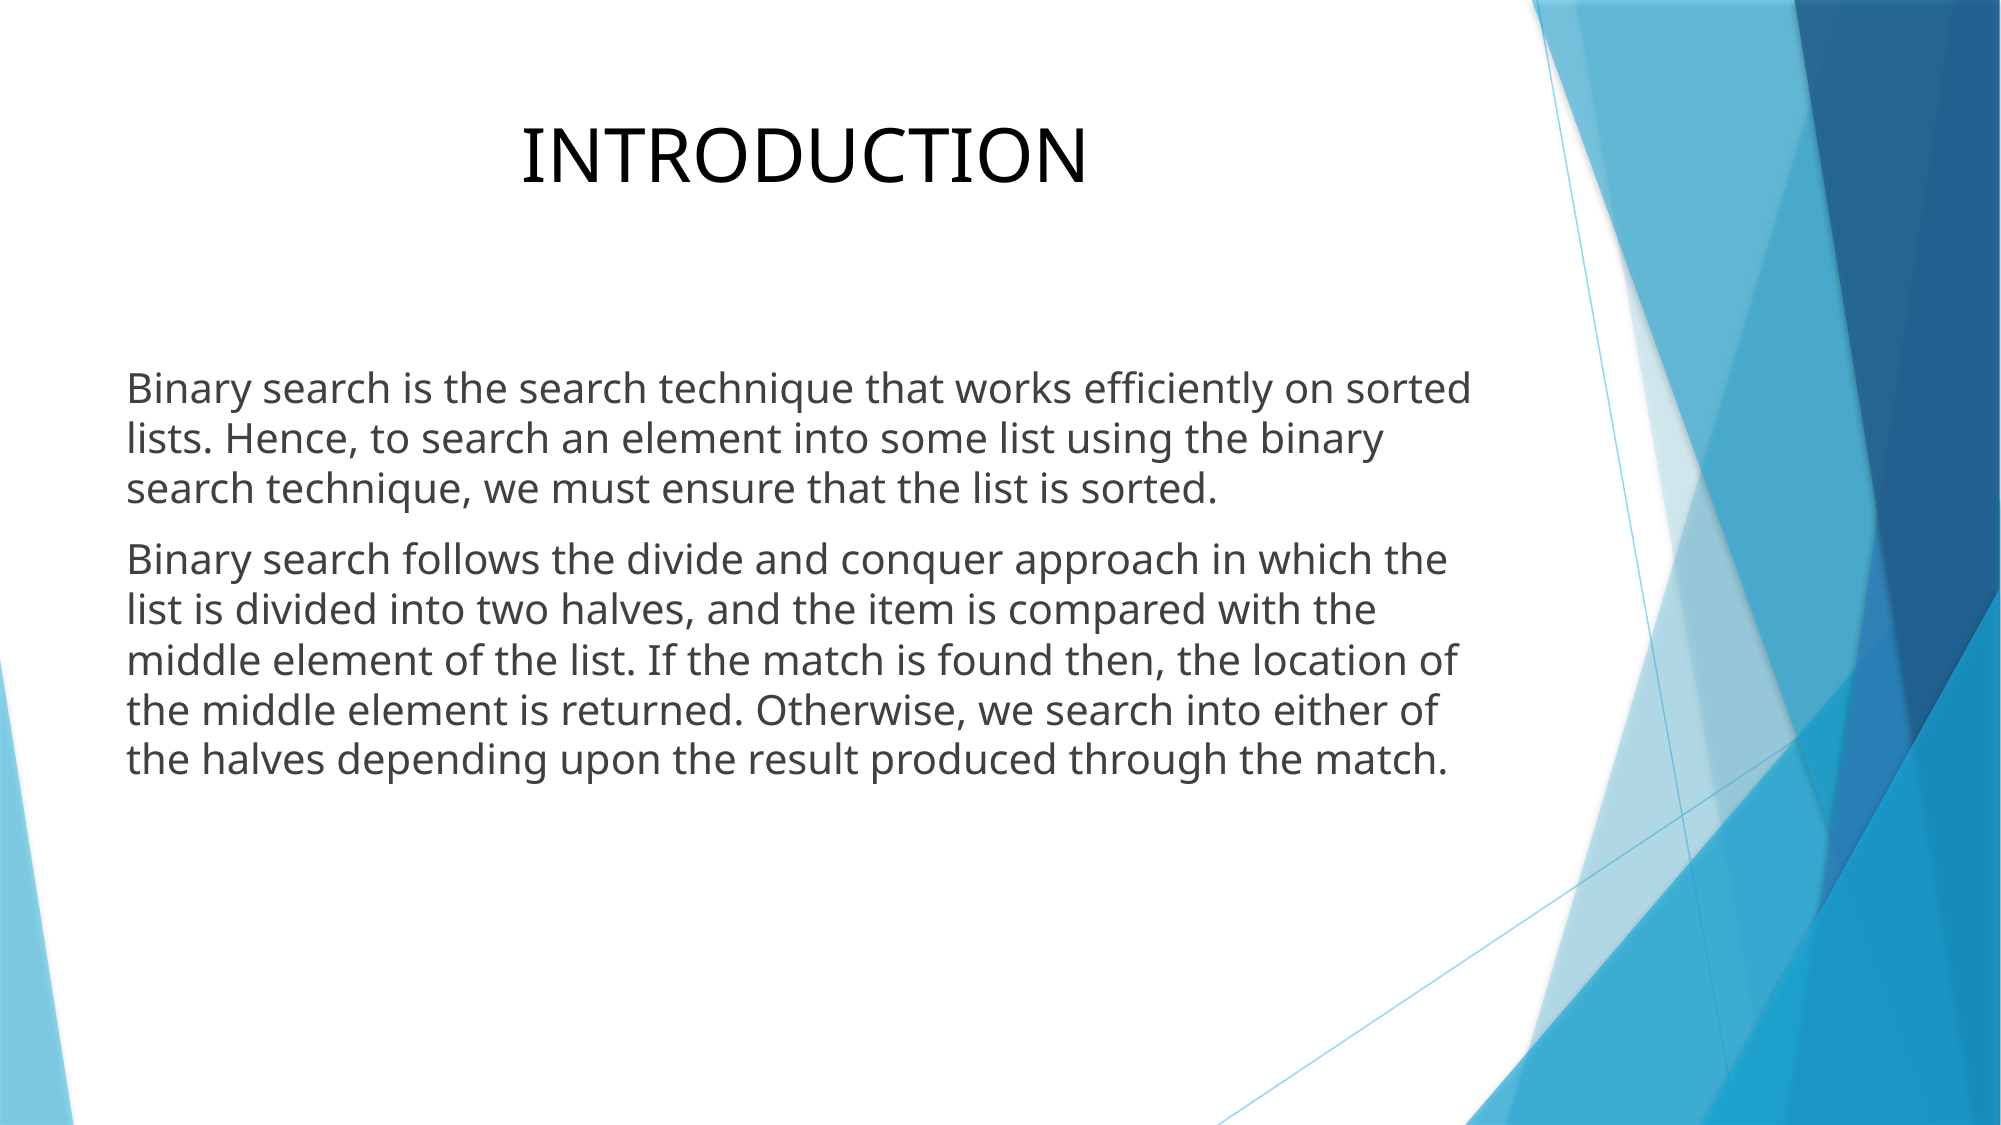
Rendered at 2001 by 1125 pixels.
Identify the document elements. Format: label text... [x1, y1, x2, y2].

list Binary search is the search technique that works efficiently on sorted lists. Hence, to search an element into some list using the binary search technique, we must ensure that the list is sorted. Binary search follows the divide and conquer approach in which the list is divided into two halves, and the item is compared with the middle element of the list. If the match is found then, the location of the middle element is returned. Otherwise, we search into either of the halves depending upon the result produced through the match. [111, 354, 1522, 992]
title INTRODUCTION [111, 99, 1522, 317]
